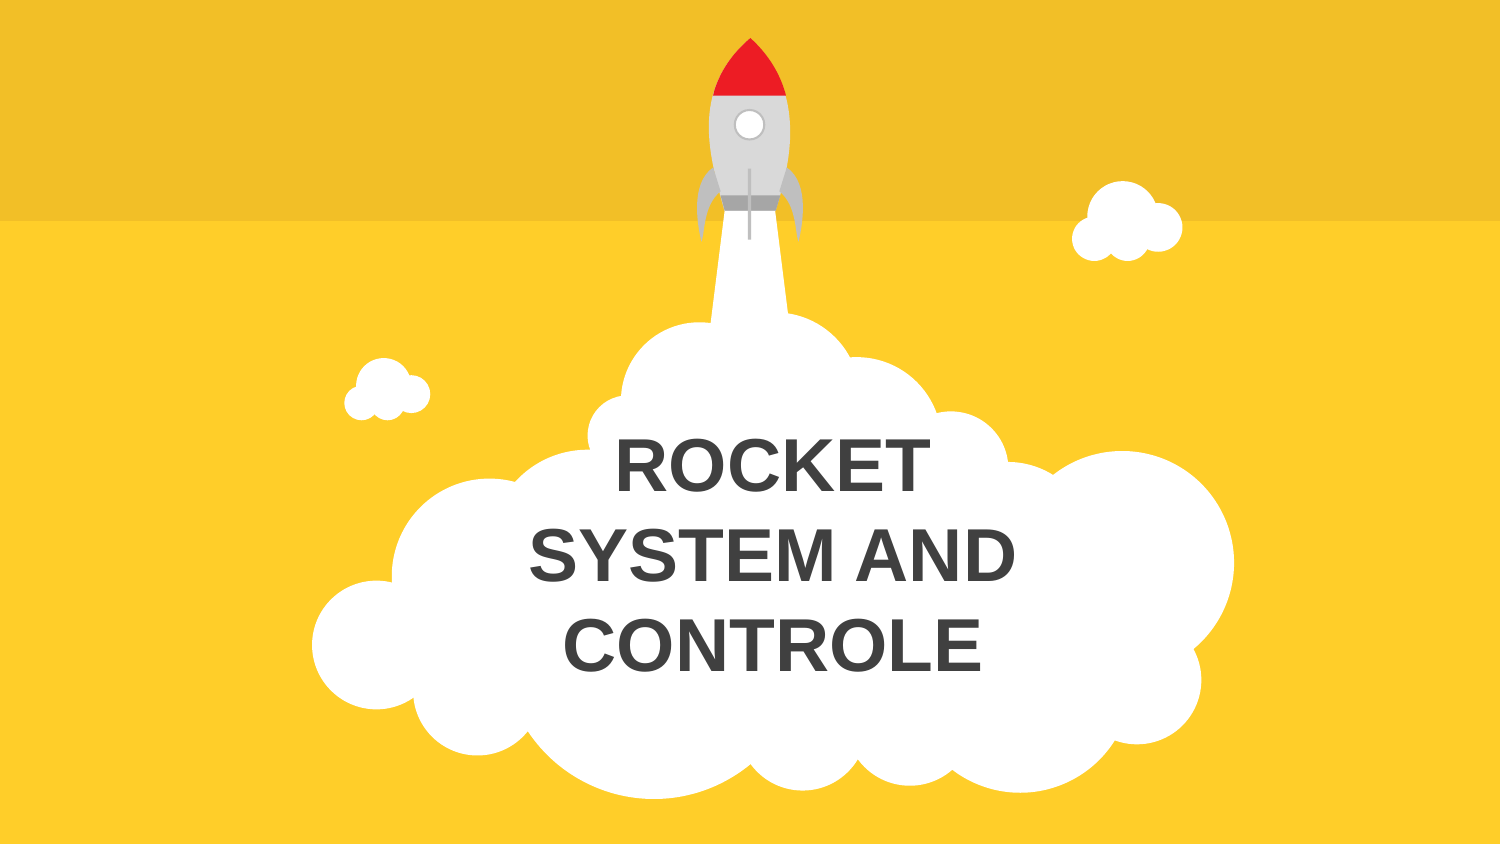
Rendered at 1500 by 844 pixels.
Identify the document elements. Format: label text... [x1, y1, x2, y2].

list ROCKET SYSTEM AND CONTROLE [478, 480, 1069, 623]
